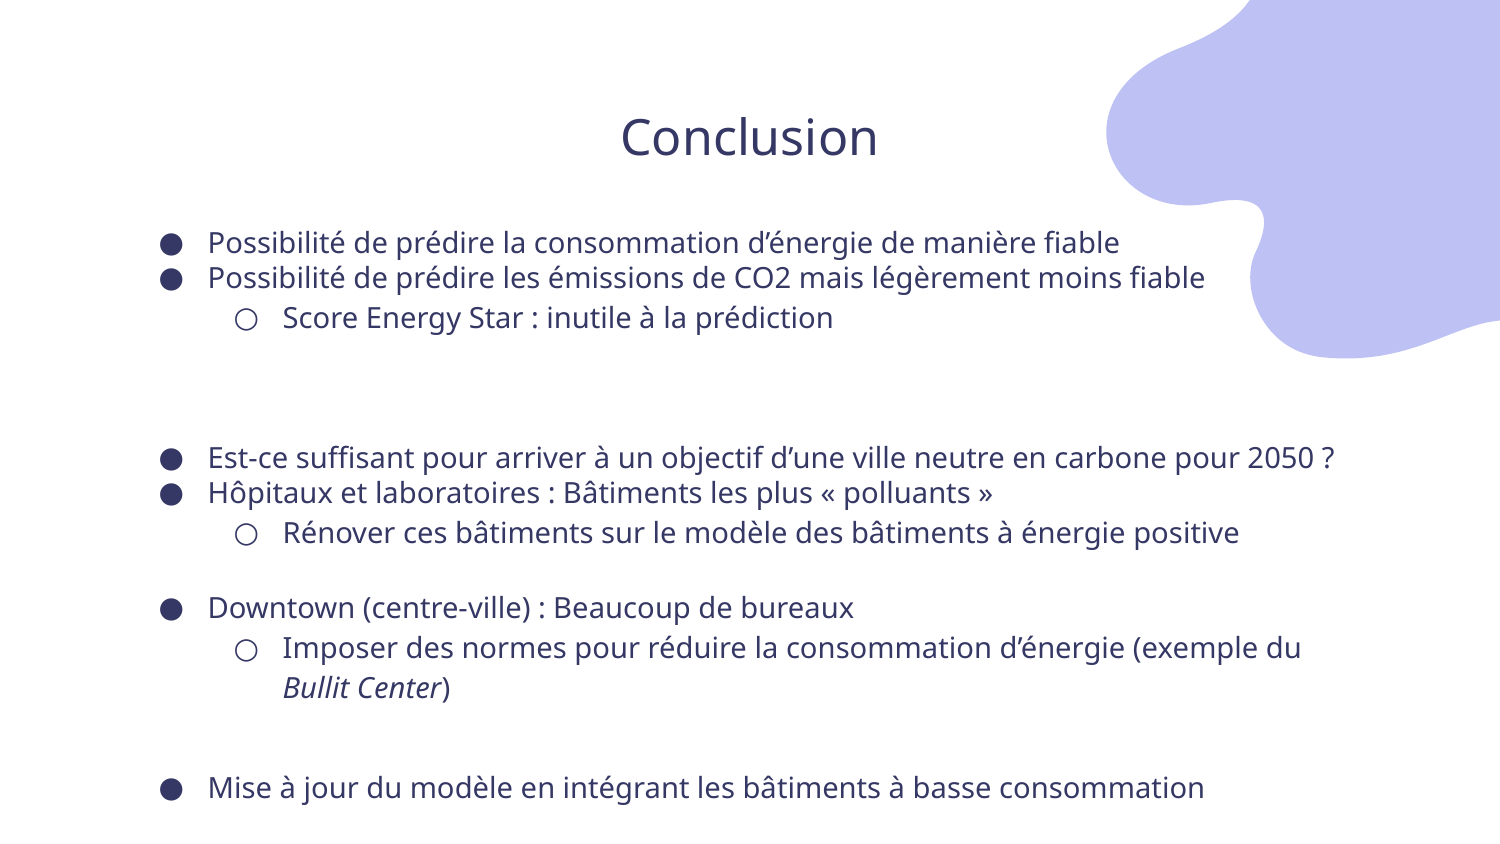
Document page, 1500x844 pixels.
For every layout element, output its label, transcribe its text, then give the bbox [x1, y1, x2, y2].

list Possibilité de prédire la consommation d’énergie de manière fiable Possibilité de prédire les émissions de CO2 mais légèrement moins fiable Score Energy Star : inutile à la prédiction Est-ce suffisant pour arriver à un objectif d’une ville neutre en carbone pour 2050 ? Hôpitaux et laboratoires : Bâtiments les plus « polluants » Rénover ces bâtiments sur le modèle des bâtiments à énergie positive Downtown (centre-ville) : Beaucoup de bureaux Imposer des normes pour réduire la consommation d’énergie (exemple du Bullit Center) Mise à jour du modèle en intégrant les bâtiments à basse consommation [117, 208, 1383, 721]
title Conclusion [117, 90, 1383, 184]
